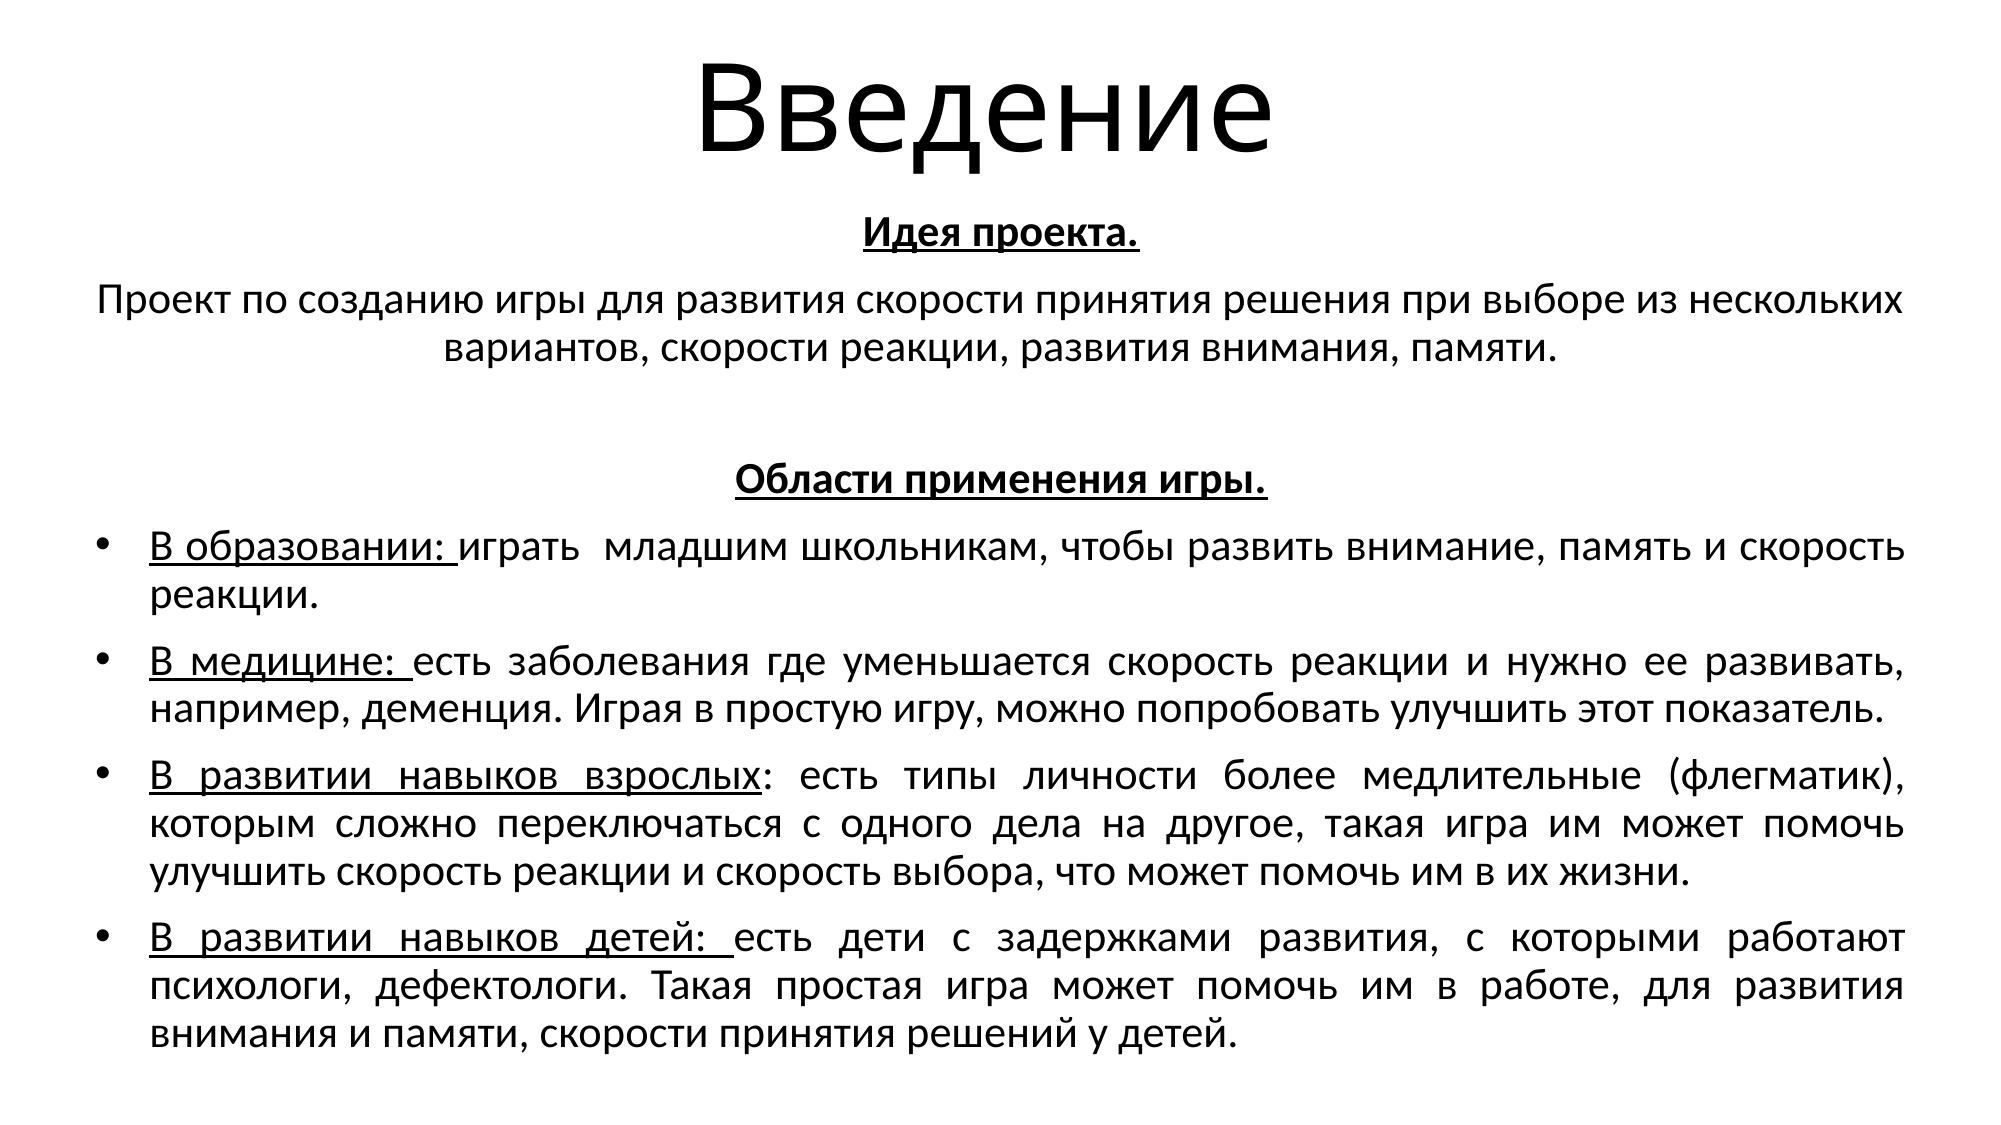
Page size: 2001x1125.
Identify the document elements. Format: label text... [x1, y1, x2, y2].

title Введение [80, 38, 1889, 186]
subtitle Идея проекта. Проект по созданию игры для развития скорости принятия решения при выборе из нескольких вариантов, скорости реакции, развития внимания, памяти. Области применения игры. В образовании: играть младшим школьникам, чтобы развить внимание, память и скорость реакции. В медицине: есть заболевания где уменьшается скорость реакции и нужно ее развивать, например, деменция. Играя в простую игру, можно попробовать улучшить этот показатель. В развитии навыков взрослых: есть типы личности более медлительные (флегматик), которым сложно переключаться с одного дела на другое, такая игра им может помочь улучшить скорость реакции и скорость выбора, что может помочь им в их жизни. В развитии навыков детей: есть дети с задержками развития, с которыми работают психологи, дефектологи. Такая простая игра может помочь им в работе, для развития внимания и памяти, скорости принятия решений у детей. [80, 200, 1923, 1065]
